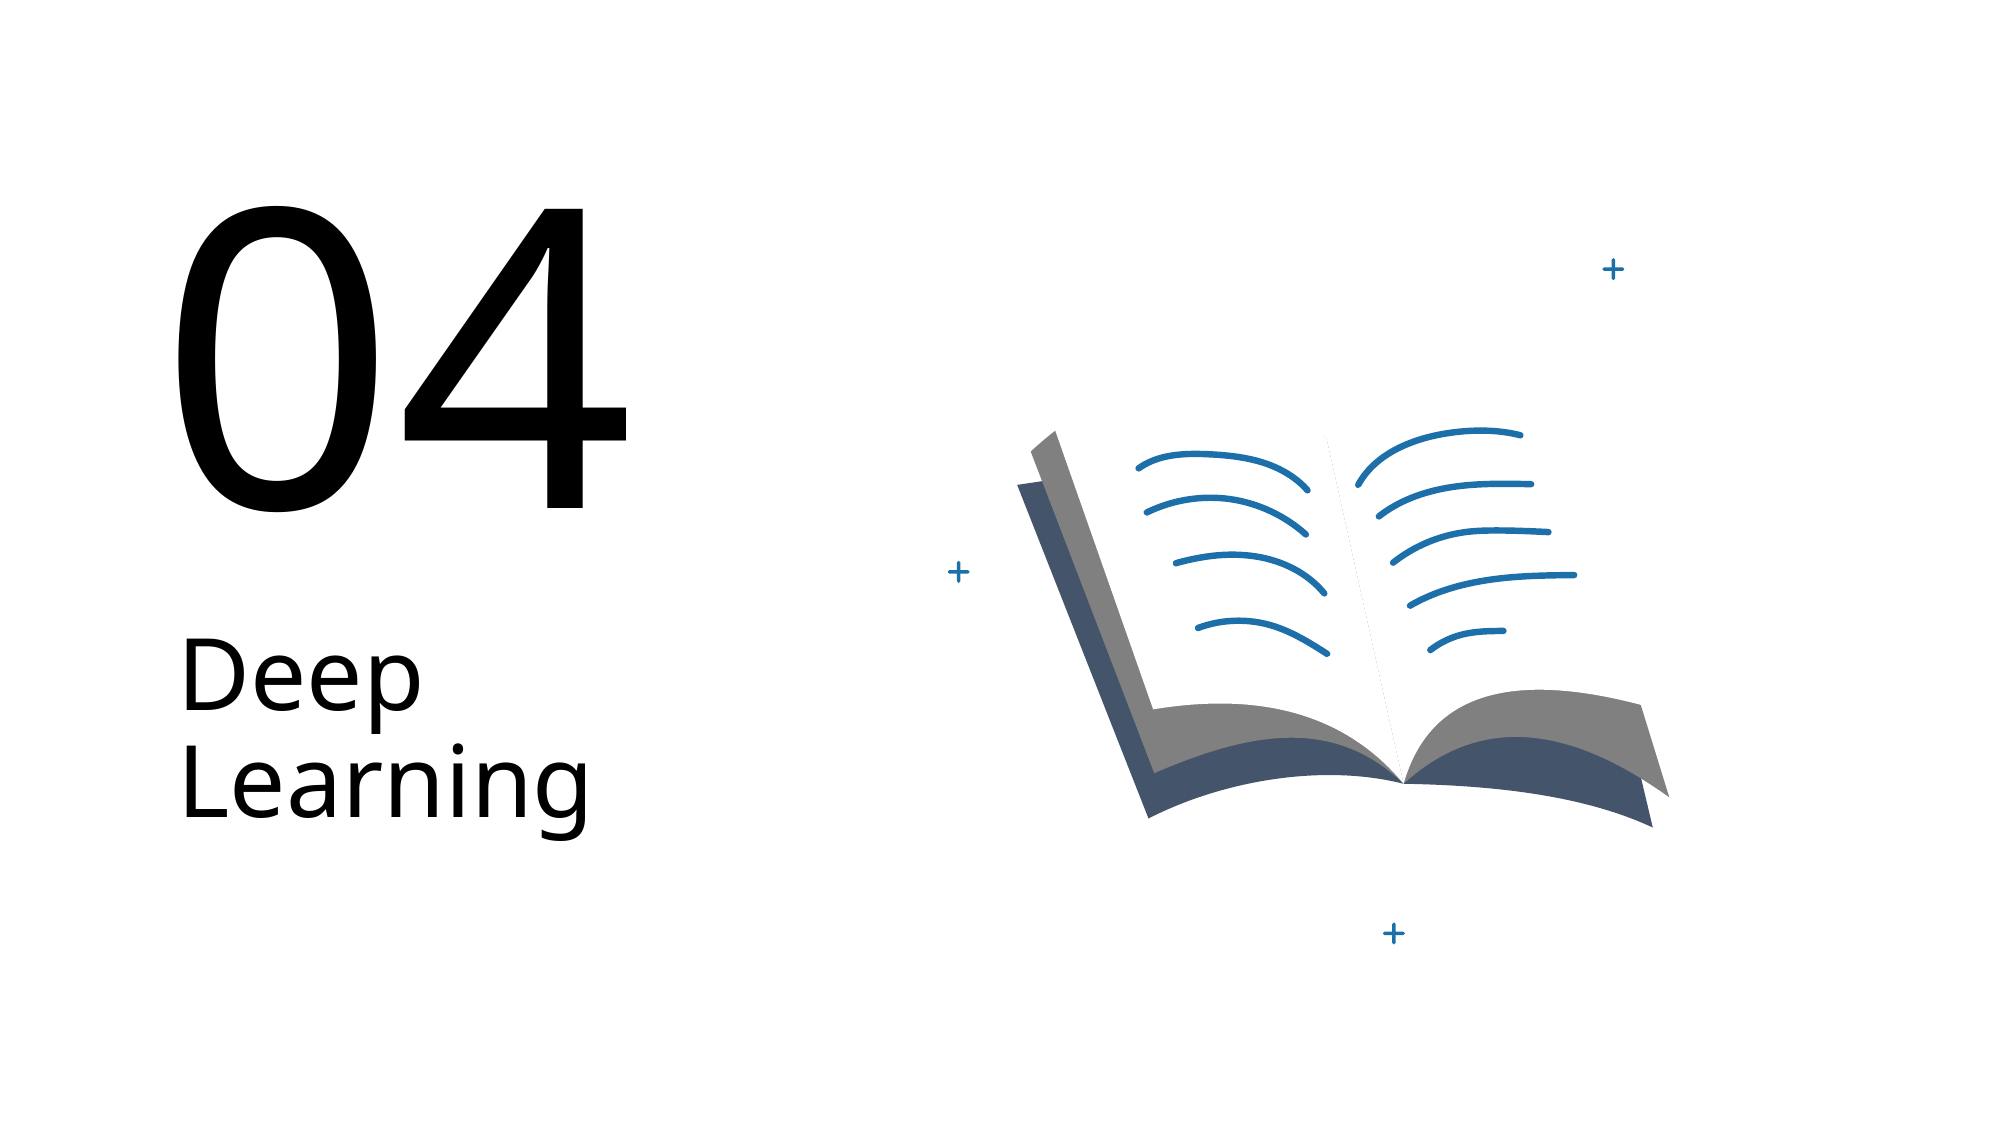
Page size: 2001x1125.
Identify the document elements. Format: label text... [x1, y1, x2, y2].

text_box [1382, 922, 1406, 945]
title Deep Learning [157, 600, 869, 864]
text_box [947, 560, 970, 583]
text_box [1017, 353, 1670, 828]
title 04 [138, 118, 725, 619]
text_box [1602, 257, 1625, 281]
